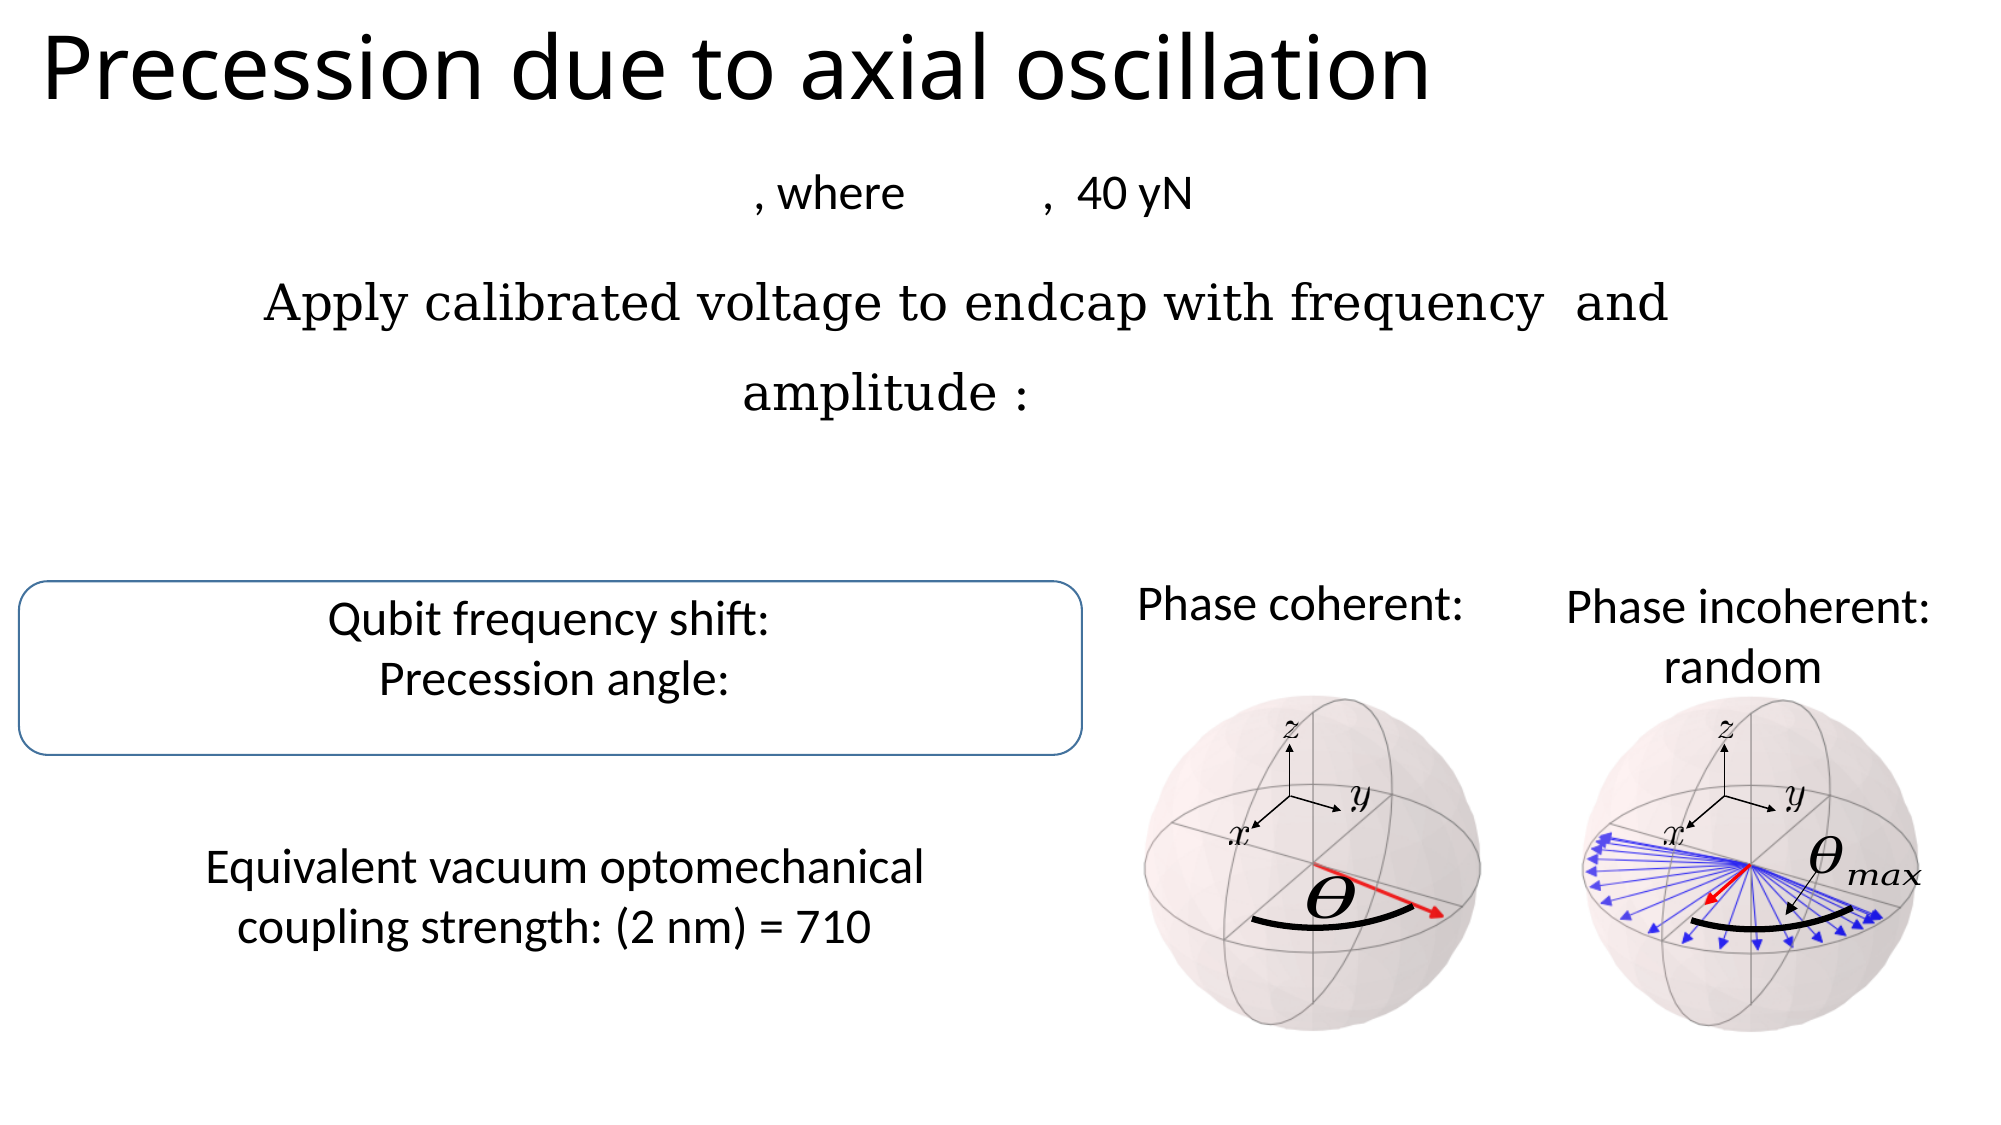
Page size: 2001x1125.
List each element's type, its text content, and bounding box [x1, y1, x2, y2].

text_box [1081, 562, 1532, 1095]
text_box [1785, 870, 1818, 916]
title Precession due to axial oscillation [25, 0, 1751, 180]
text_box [18, 578, 1091, 755]
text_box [1663, 720, 1805, 845]
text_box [1519, 645, 1970, 1096]
